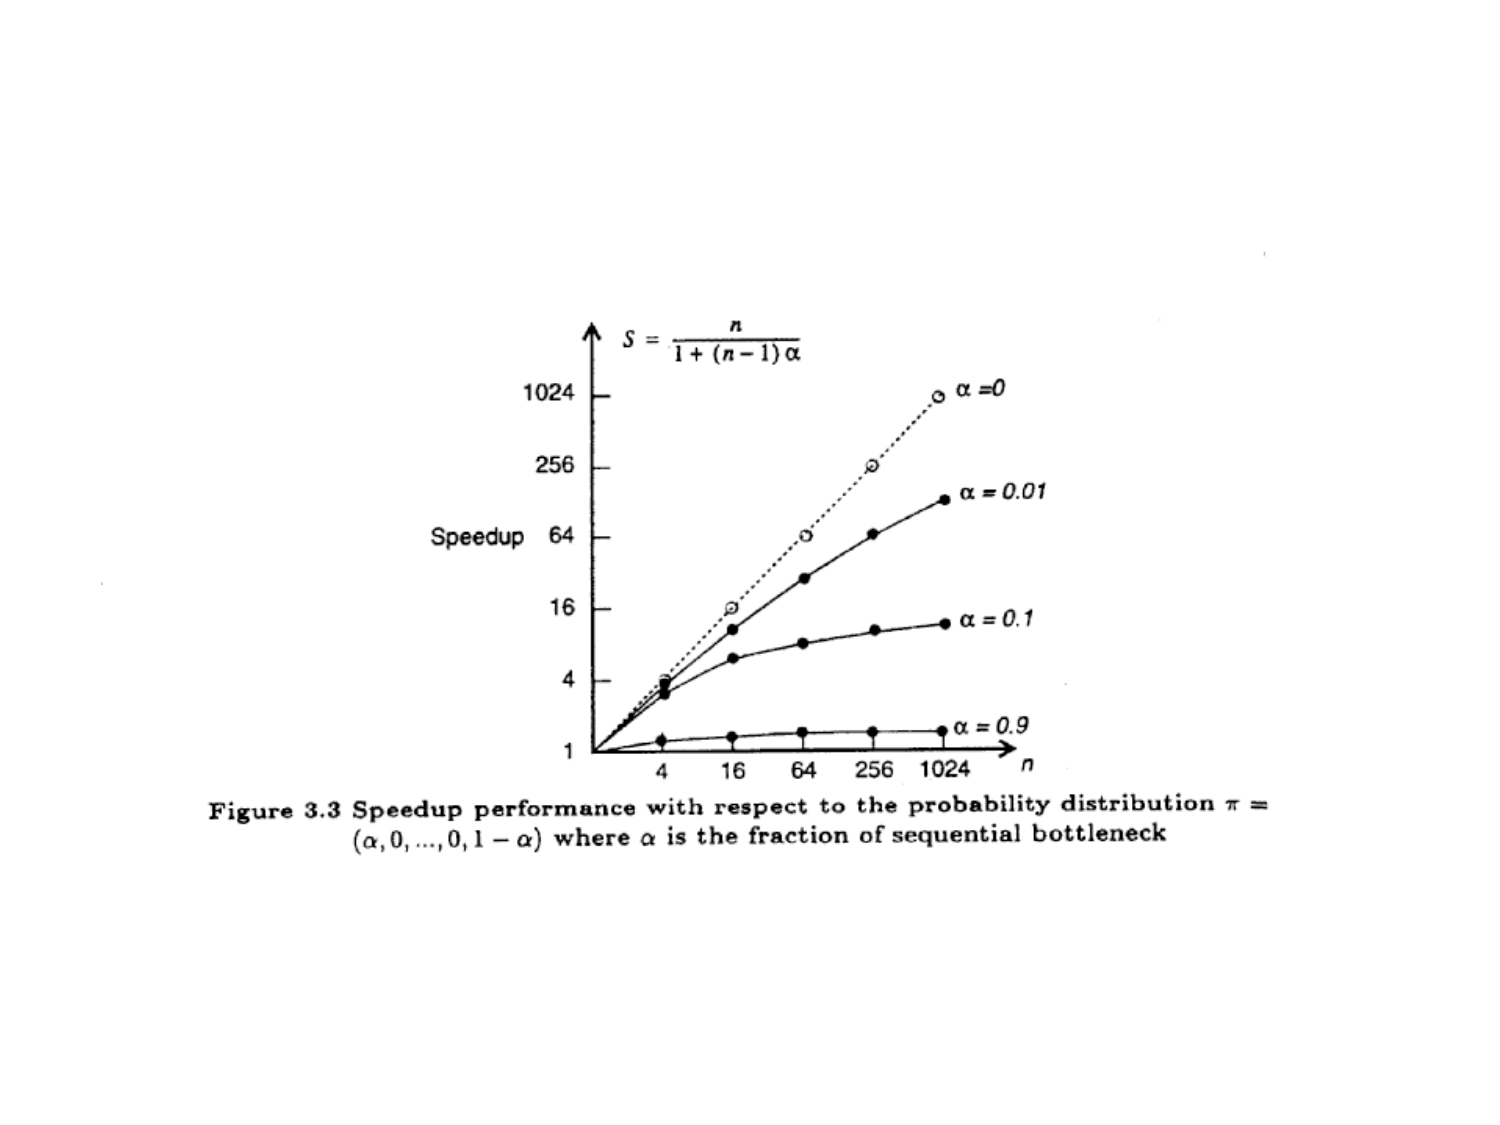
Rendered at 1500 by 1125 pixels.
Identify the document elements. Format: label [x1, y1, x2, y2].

text_box [67, 195, 1433, 930]
